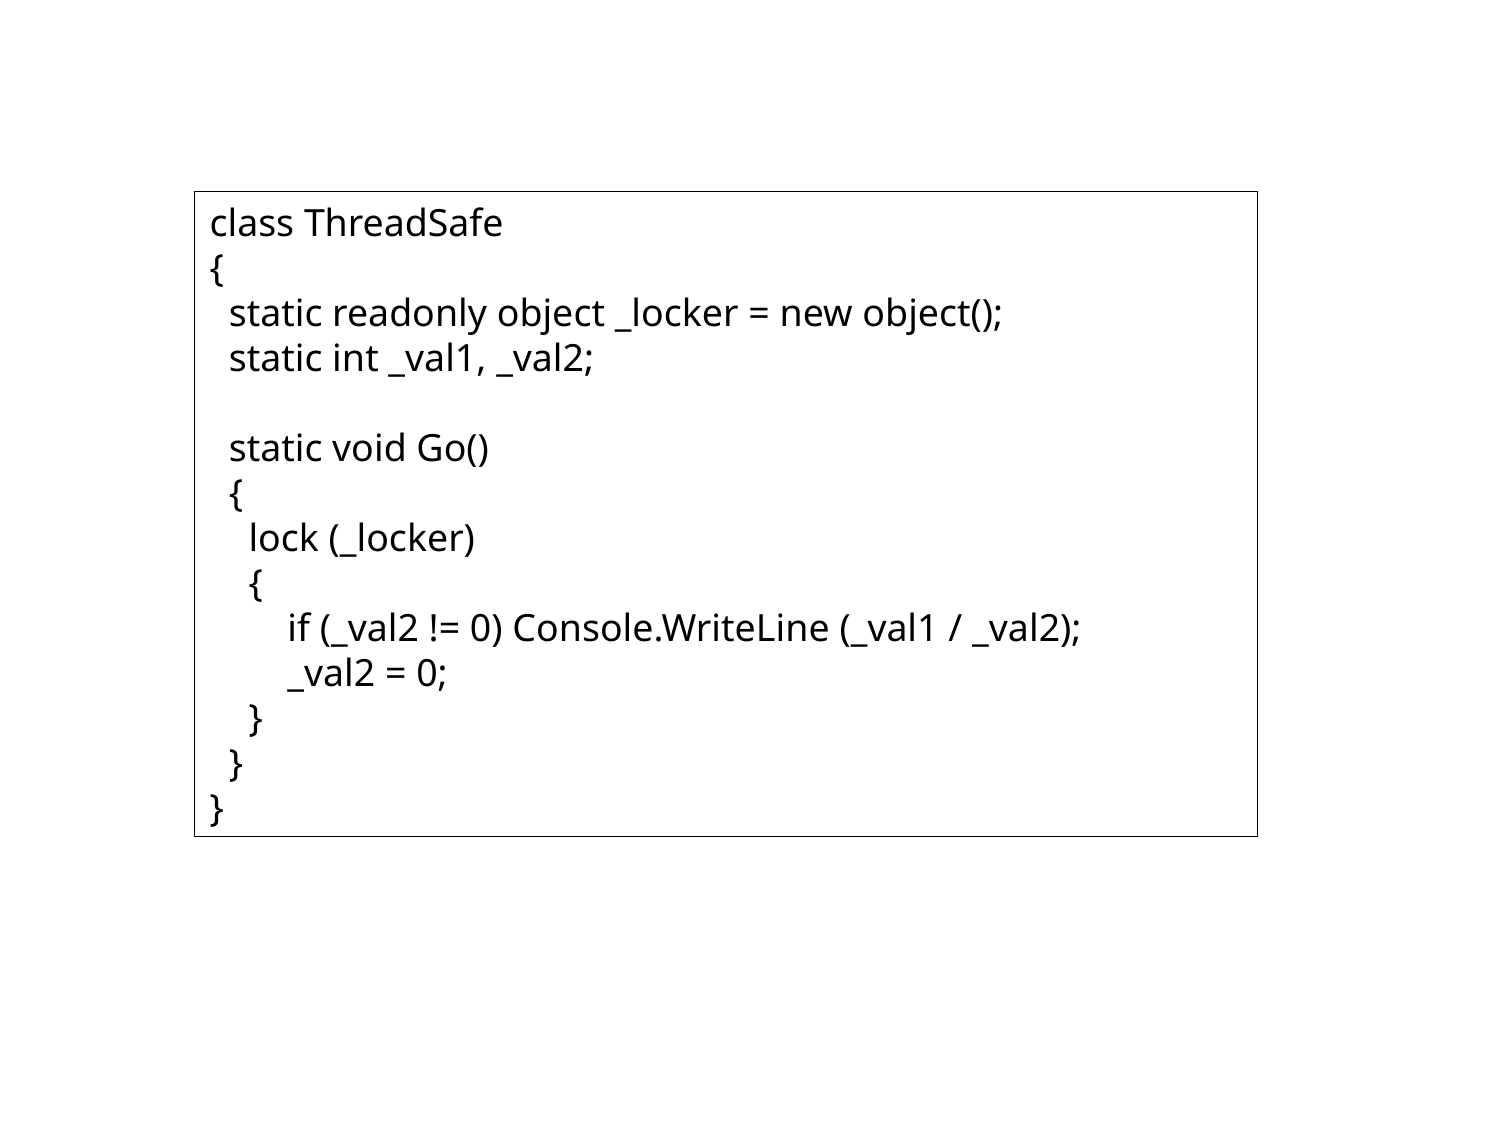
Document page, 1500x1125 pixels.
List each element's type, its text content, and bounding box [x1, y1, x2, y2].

text_box class ThreadSafe { static readonly object _locker = new object(); static int _val1, _val2; static void Go() { lock (_locker) { if (_val2 != 0) Console.WriteLine (_val1 / _val2); _val2 = 0; } } } [194, 191, 1258, 837]
